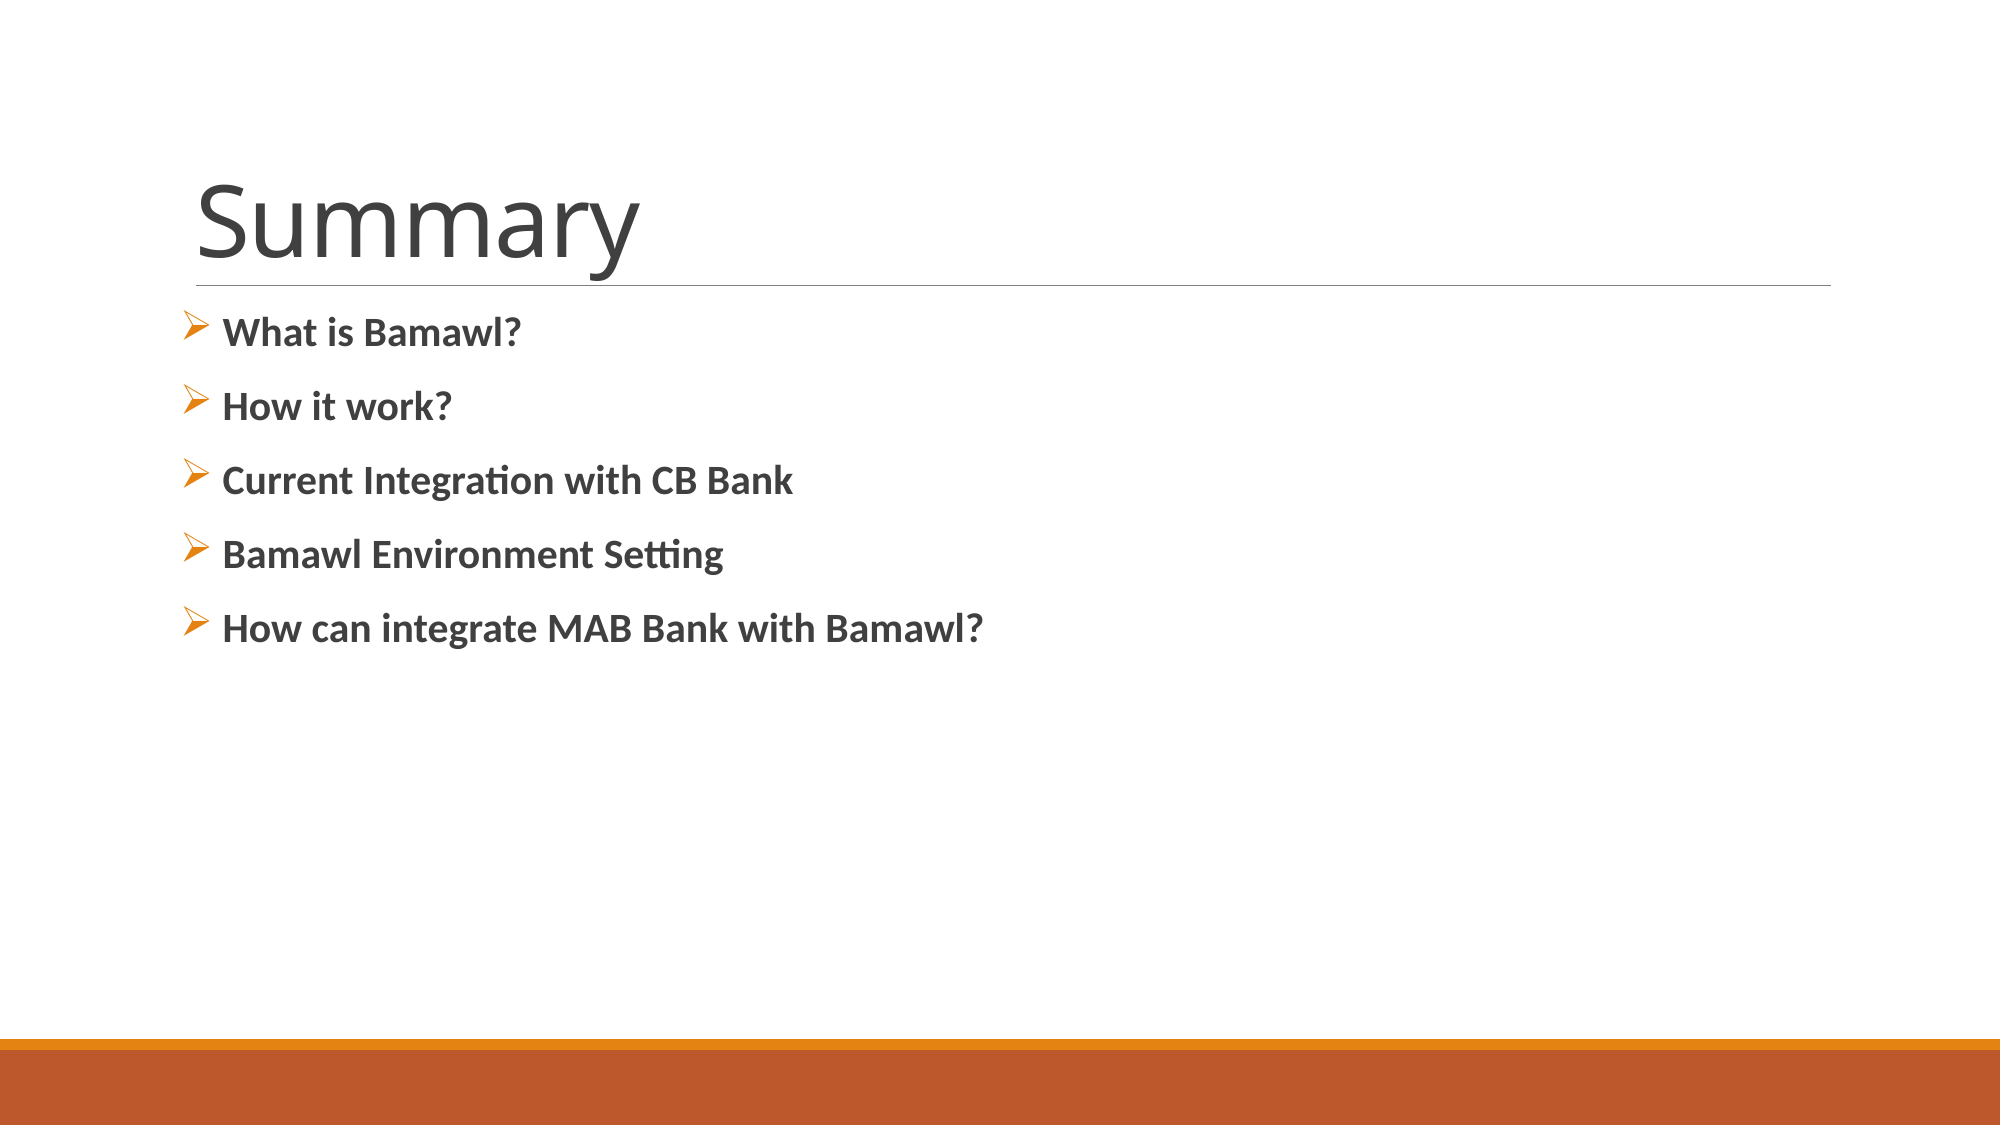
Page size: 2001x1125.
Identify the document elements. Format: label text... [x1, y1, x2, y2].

list What is Bamawl? How it work? Current Integration with CB Bank Bamawl Environment Setting How can integrate MAB Bank with Bamawl? [180, 302, 1830, 963]
title Summary [180, 47, 1830, 285]
